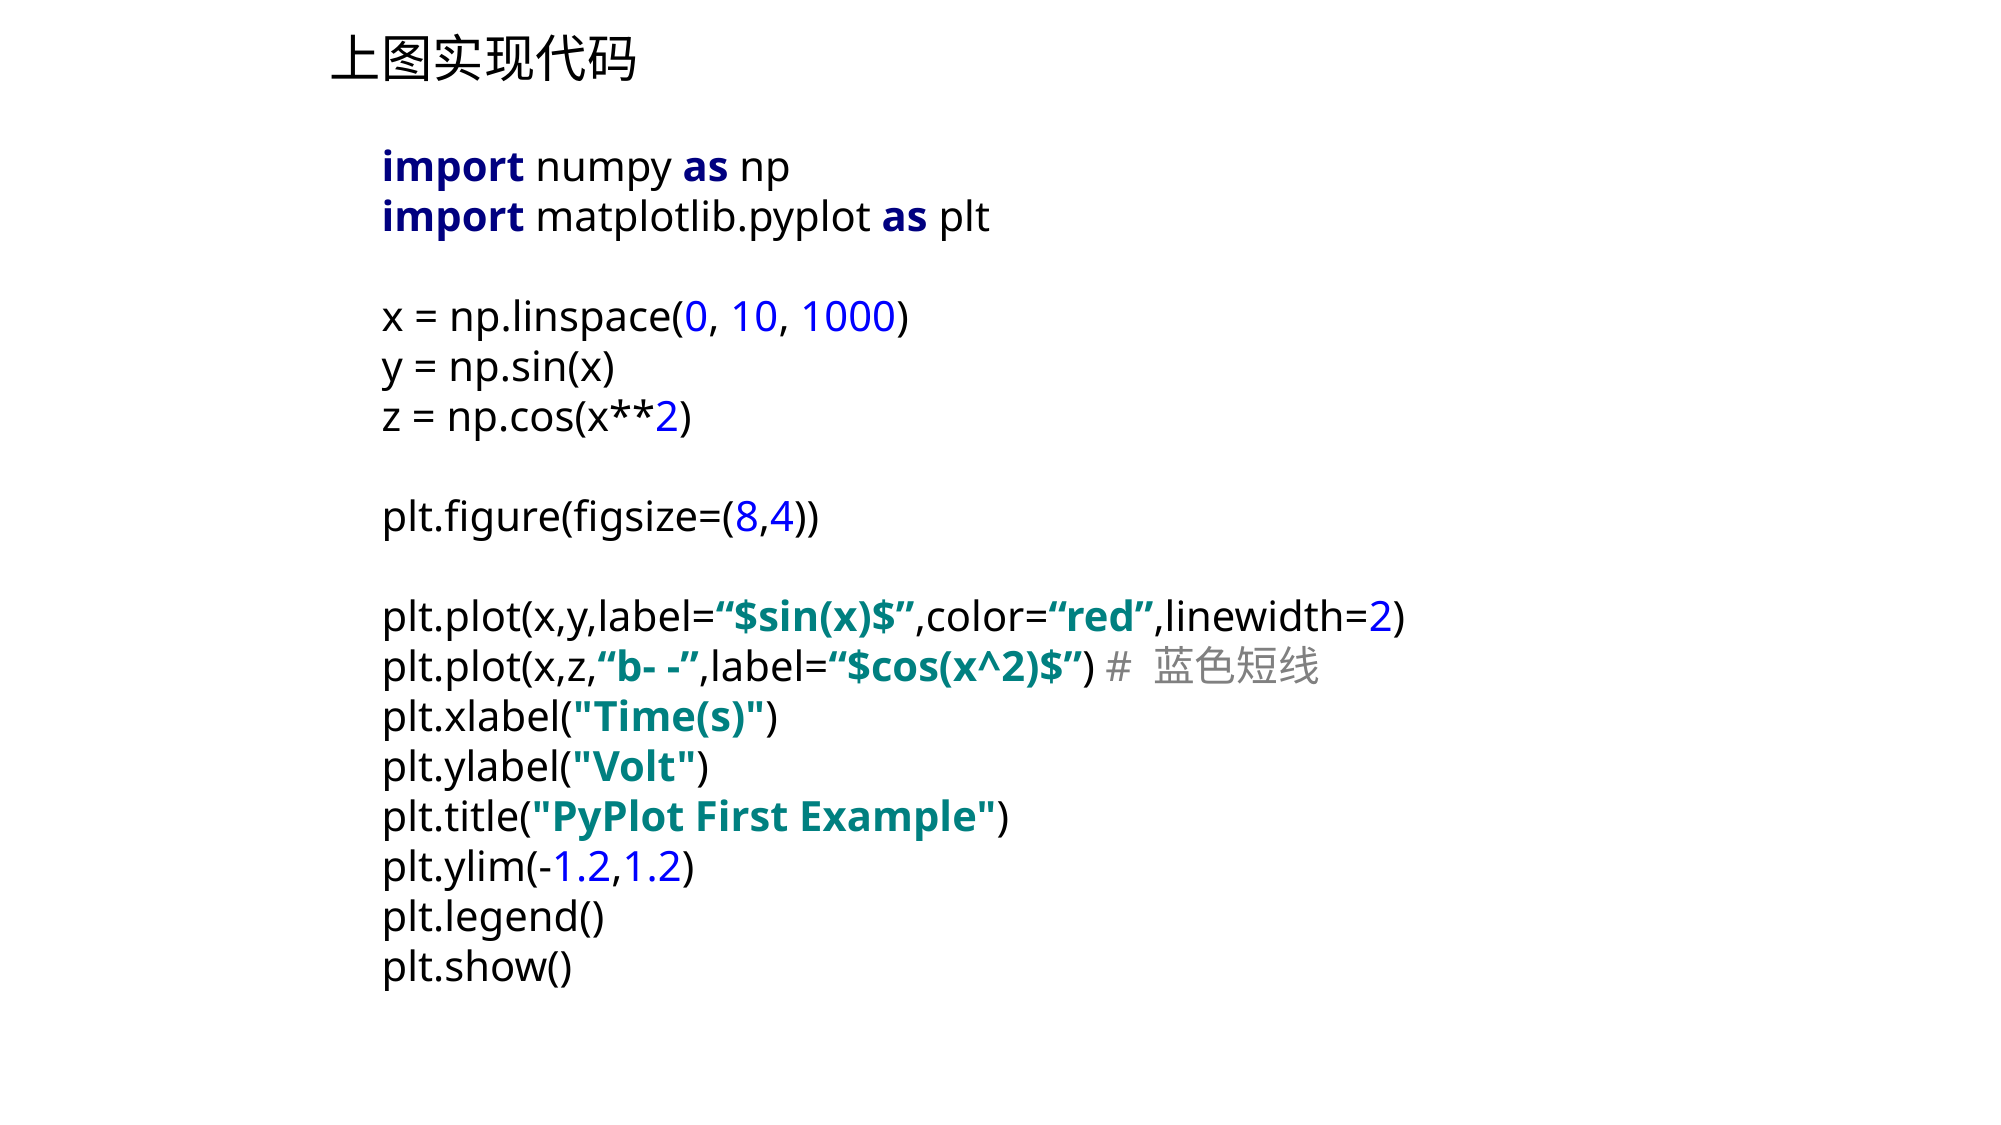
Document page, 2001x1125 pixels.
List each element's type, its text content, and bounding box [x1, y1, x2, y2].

title 上图实现代码 [314, 25, 1680, 97]
text_box import numpy as np import matplotlib.pyplot as plt x = np.linspace(0, 10, 1000) y = np.sin(x) z = np.cos(x**2) plt.figure(figsize=(8,4)) plt.plot(x,y,label=“$sin(x)$”,color=“red”,linewidth=2) plt.plot(x,z,“b- -”,label=“$cos(x^2)$”) # 蓝色短线 plt.xlabel("Time(s)") plt.ylabel("Volt") plt.title("PyPlot First Example") plt.ylim(-1.2,1.2) plt.legend() plt.show() [366, 131, 1421, 997]
